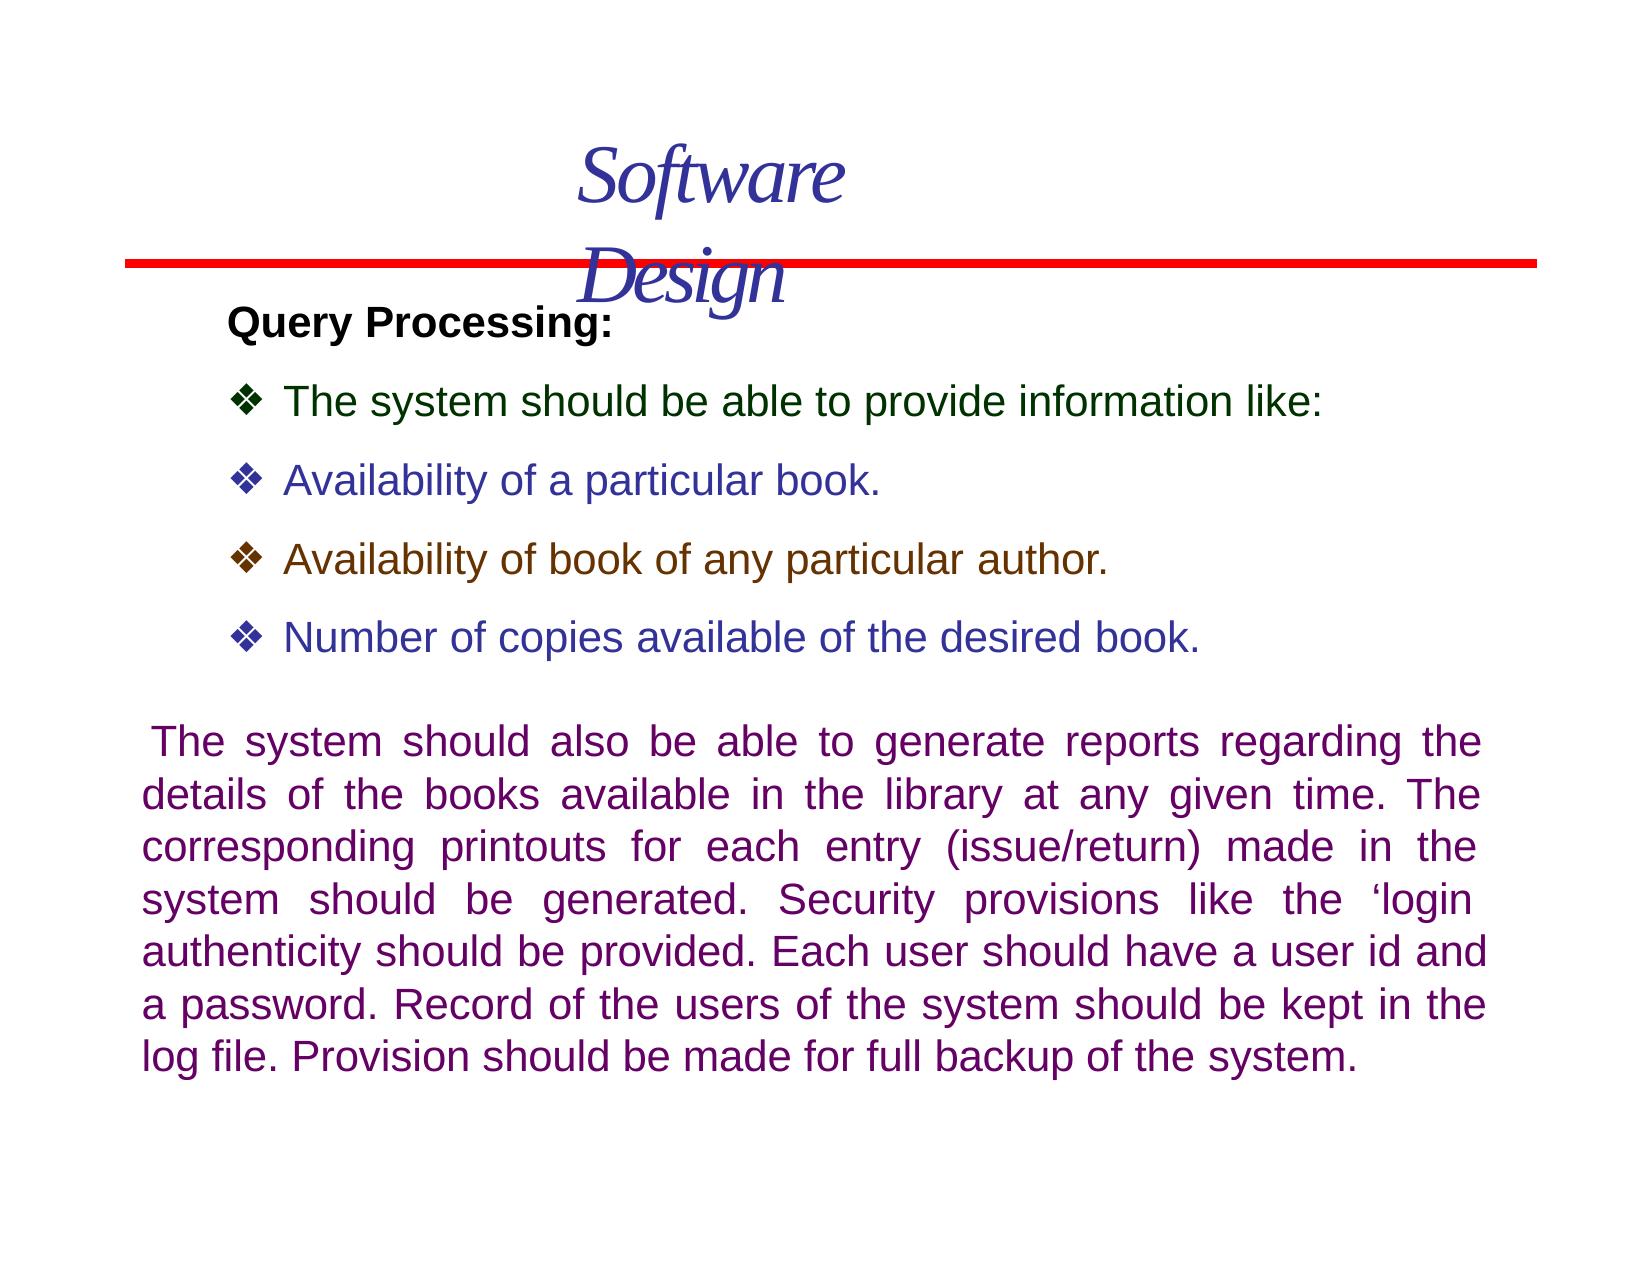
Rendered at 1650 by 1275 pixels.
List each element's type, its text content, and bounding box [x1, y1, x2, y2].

text_box Query Processing: The system should be able to provide information like: Availability of a particular book. Availability of book of any particular author. Number of copies available of the desired book. The system should also be able to generate reports regarding the details of the books available in the library at any given time. The corresponding printouts for each entry (issue/return) made in the system should be generated. Security provisions like the ‘login authenticity should be provided. Each user should have a user id and a password. Record of the users of the system should be kept in the log file. Provision should be made for full backup of the system. [139, 265, 1503, 1081]
title Software Design [575, 117, 1074, 265]
